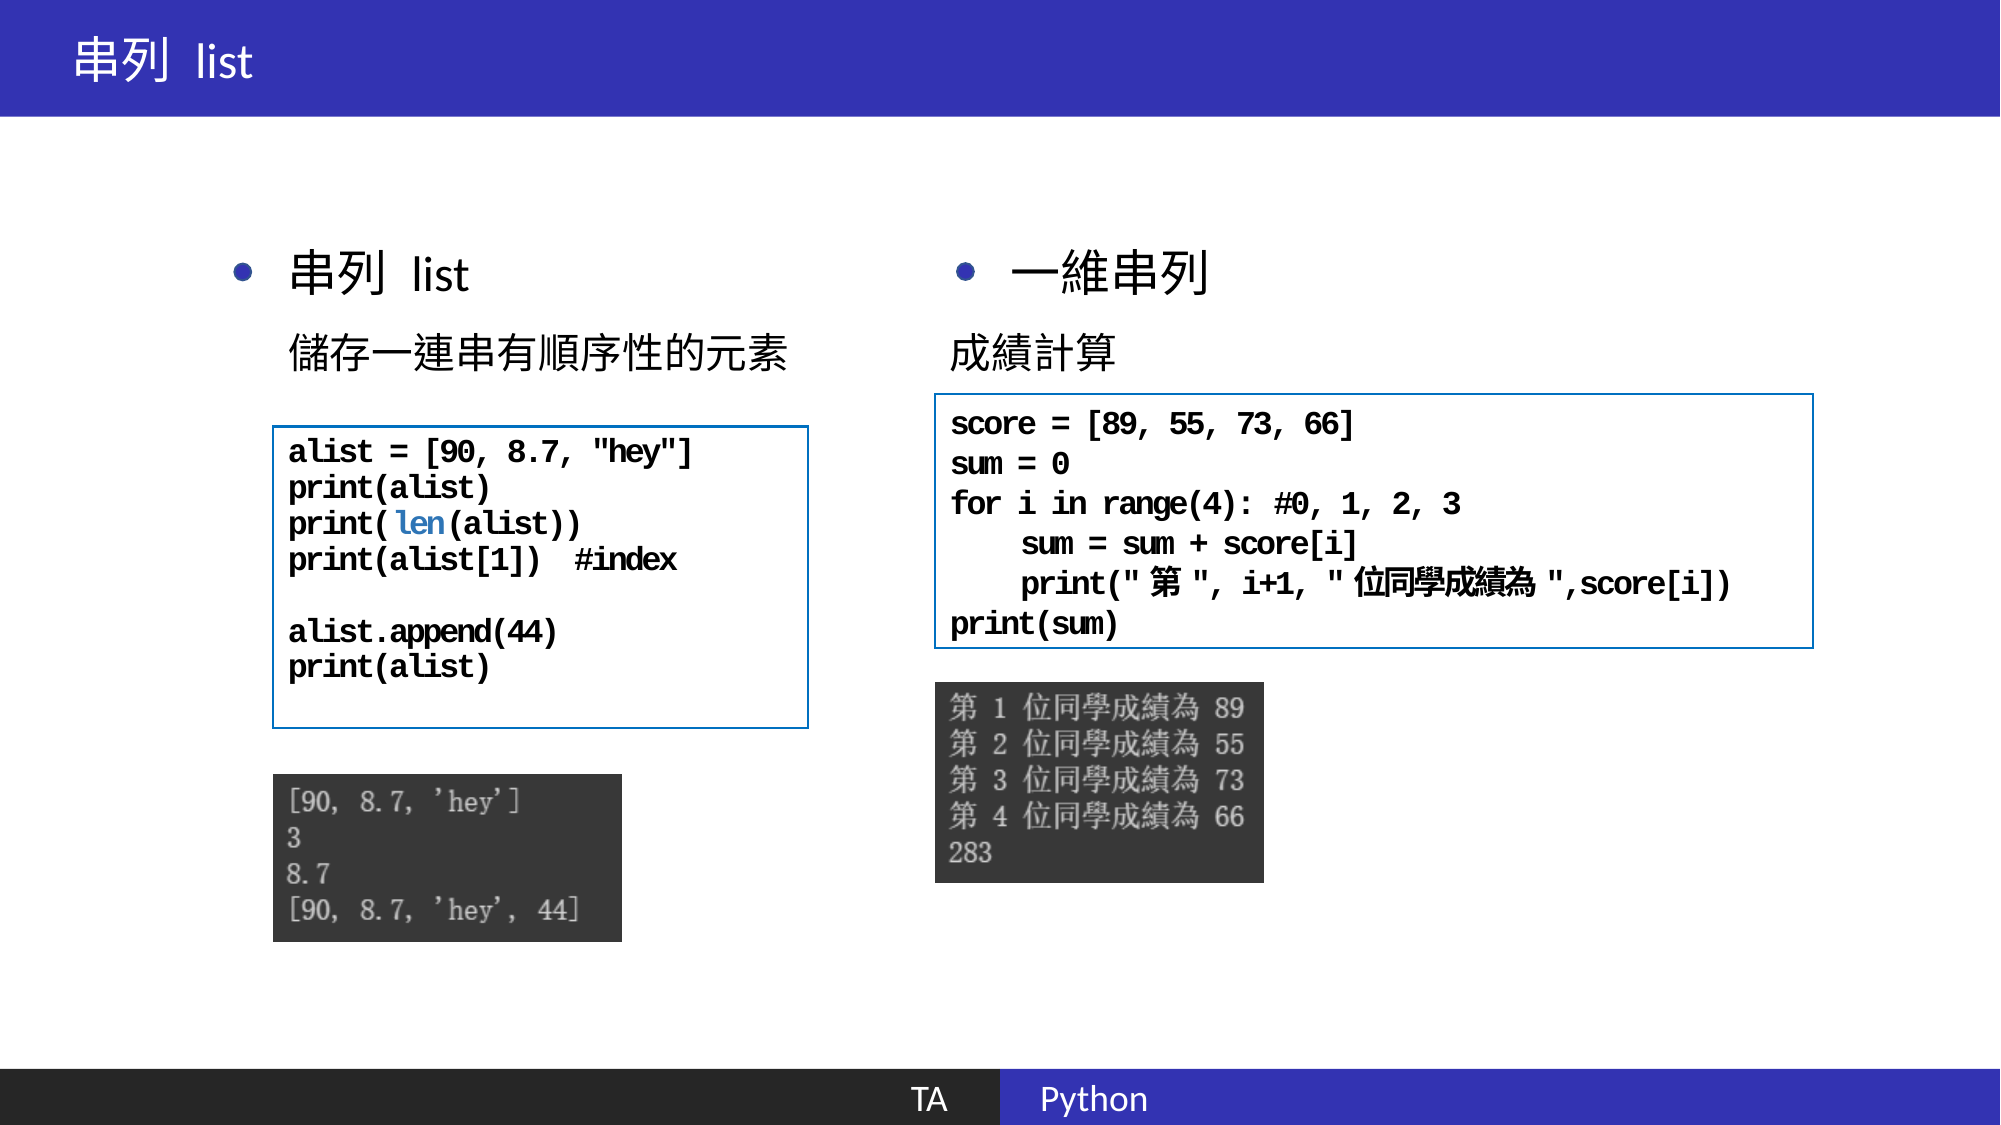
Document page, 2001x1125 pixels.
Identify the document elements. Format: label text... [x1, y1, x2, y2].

text_box score = [89, 55, 73, 66] sum = 0 for i in range(4): #0, 1, 2, 3 sum = sum + score[i] print("第", i+1, "位同學成績為",score[i]) print(sum) [934, 393, 1814, 649]
picture [273, 774, 622, 942]
text_box Python [1001, 1068, 2000, 1125]
text_box [956, 262, 975, 281]
text_box 串列 list [0, 0, 2000, 118]
text_box alist = [90, 8.7, "hey"] print(alist) print(len(alist)) print(alist[1]) #index alist.append(44) print(alist) [272, 425, 809, 729]
picture [934, 682, 1264, 883]
text_box 儲存一連串有順序性的元素 [273, 319, 935, 385]
text_box TA [0, 1068, 1001, 1125]
text_box 一維串列 [995, 233, 1303, 309]
text_box 串列 list [273, 234, 580, 309]
text_box 成績計算 [935, 319, 1597, 385]
text_box [233, 262, 253, 282]
